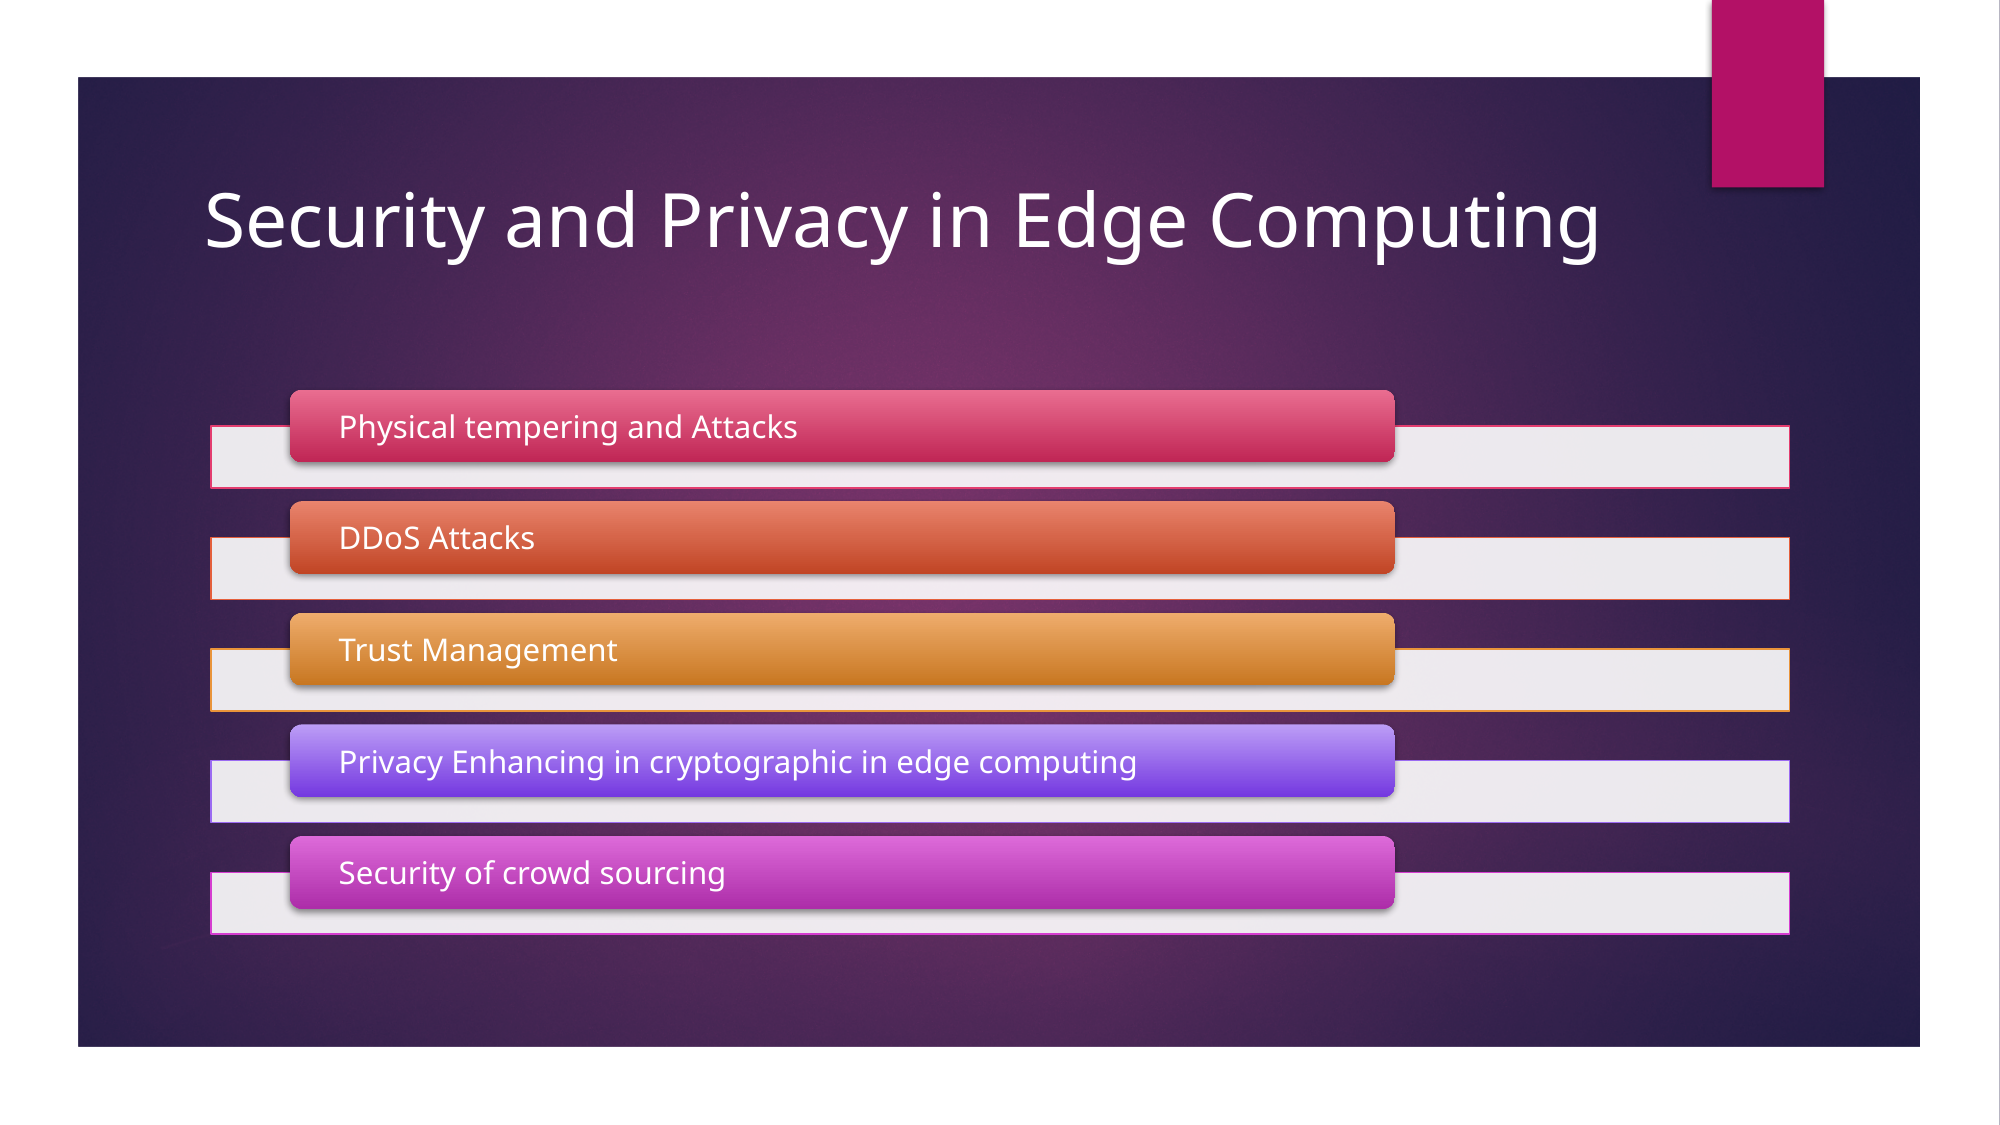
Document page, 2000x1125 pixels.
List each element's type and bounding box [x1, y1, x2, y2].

text_box [0, 0, 2000, 1125]
list [210, 380, 1790, 943]
